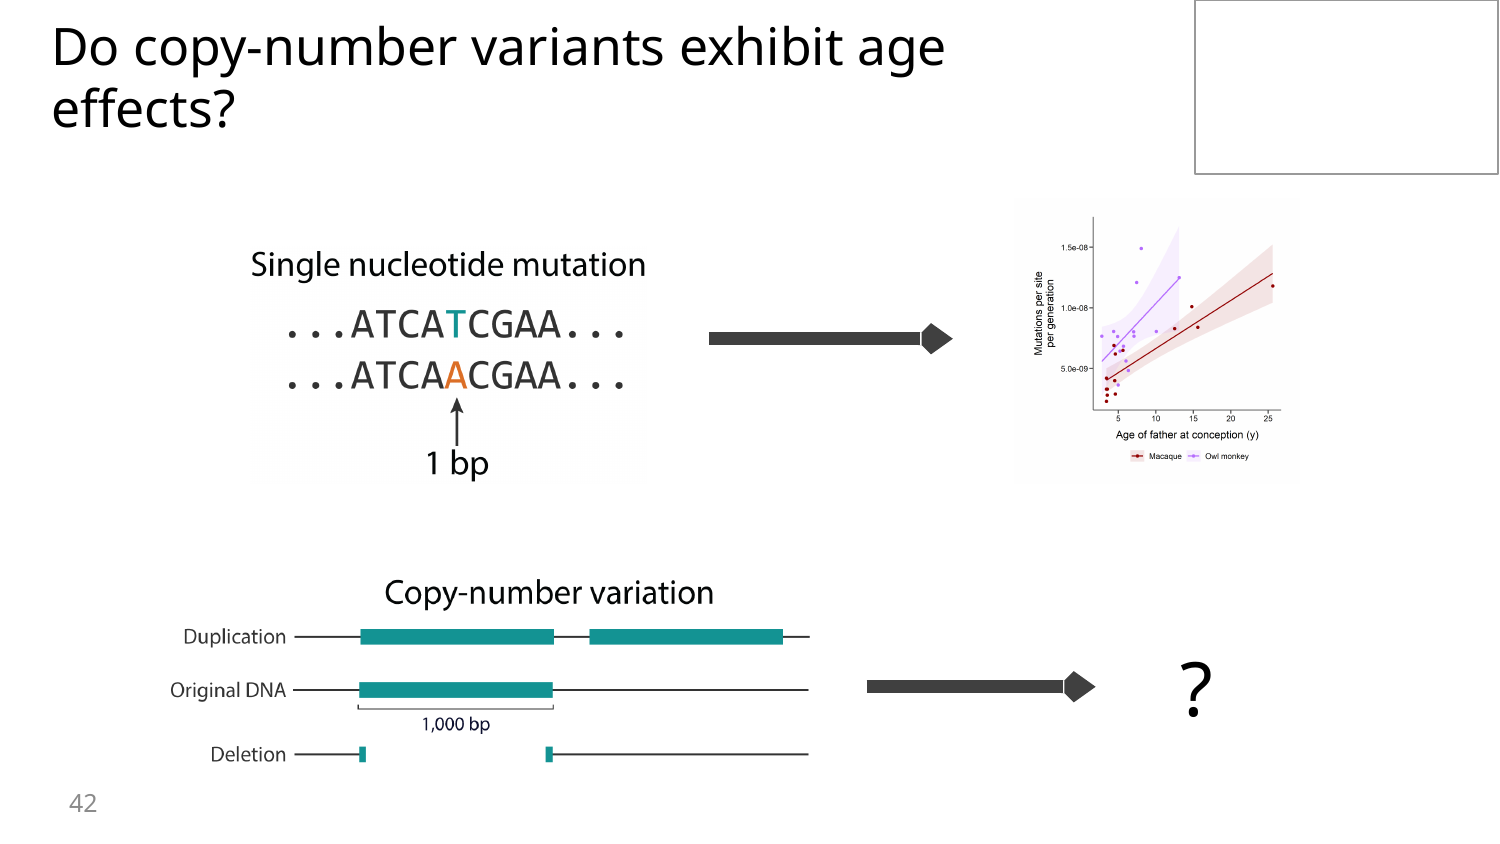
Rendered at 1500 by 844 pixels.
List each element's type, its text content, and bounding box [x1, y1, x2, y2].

text_box ? [1165, 633, 1230, 739]
title Do copy-number variants exhibit age effects? [35, 5, 1097, 147]
picture [159, 574, 811, 767]
picture [250, 246, 648, 484]
picture [1014, 198, 1300, 484]
slide_number 42 [54, 782, 405, 827]
